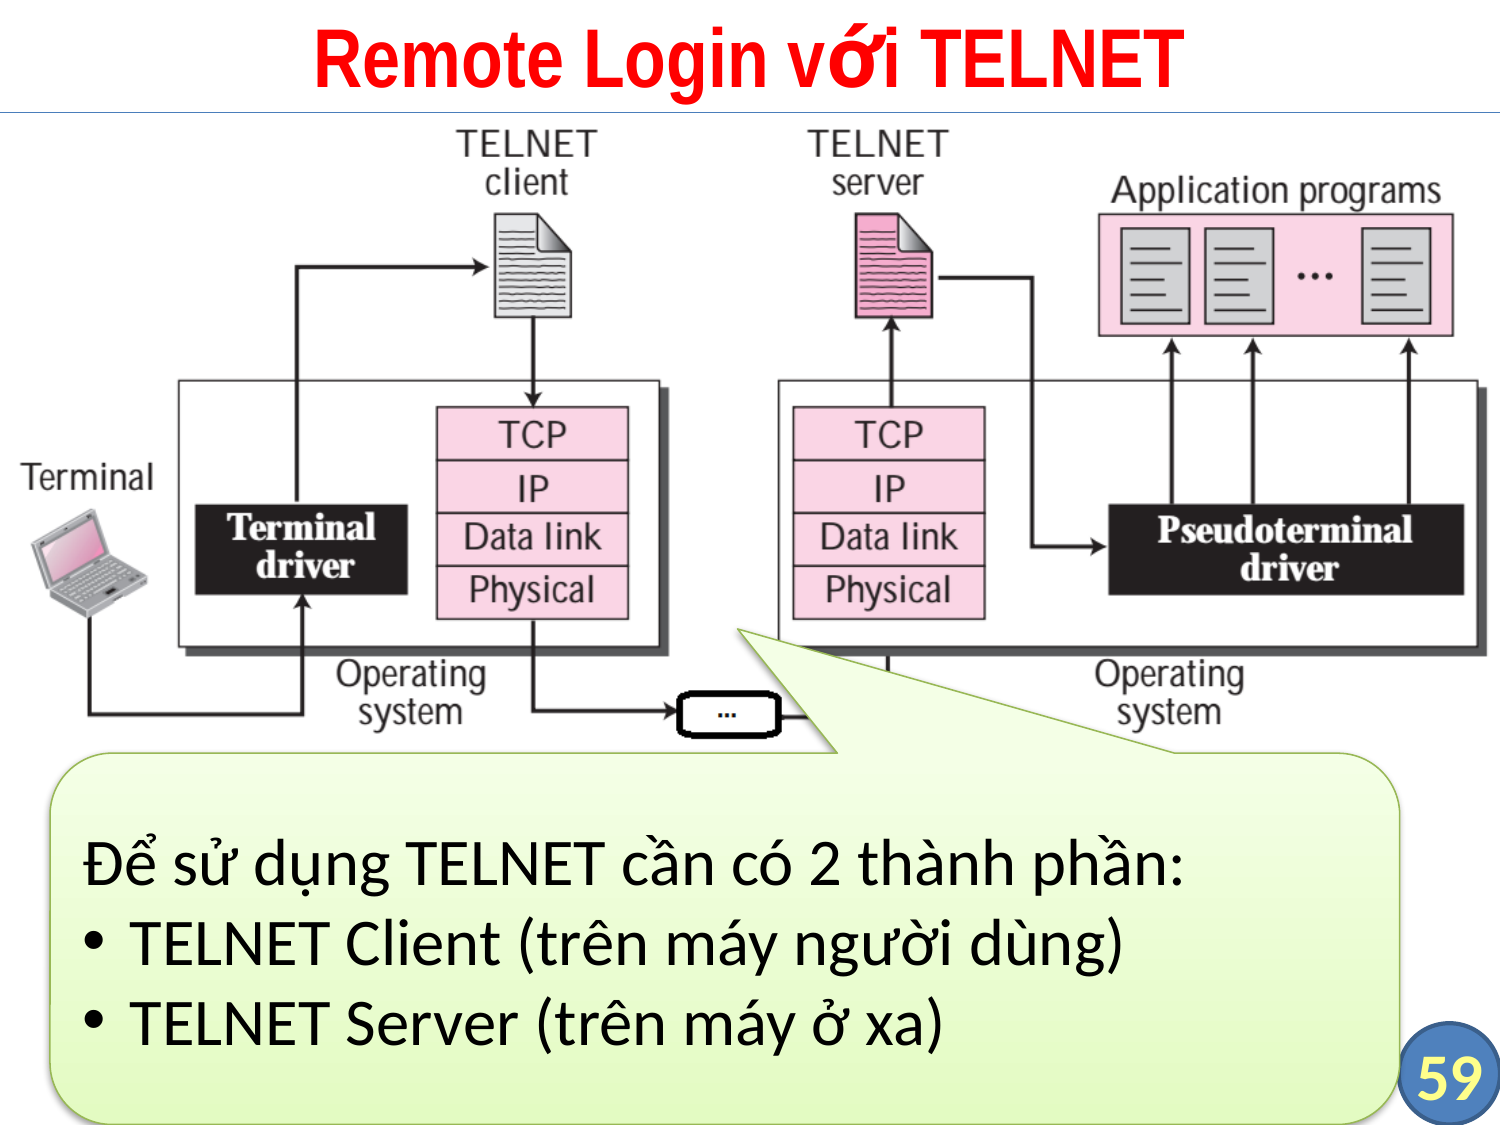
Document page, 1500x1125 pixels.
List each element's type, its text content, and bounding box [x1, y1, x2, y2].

slide_number 59 [1399, 1023, 1500, 1125]
text_box Để sử dụng TELNET cần có 2 thành phần: TELNET Client (trên máy người dùng) TELNET Server (trên máy ở xa) [49, 759, 1401, 1125]
title Remote Login với TELNET [0, 0, 1500, 113]
picture [12, 115, 1491, 751]
